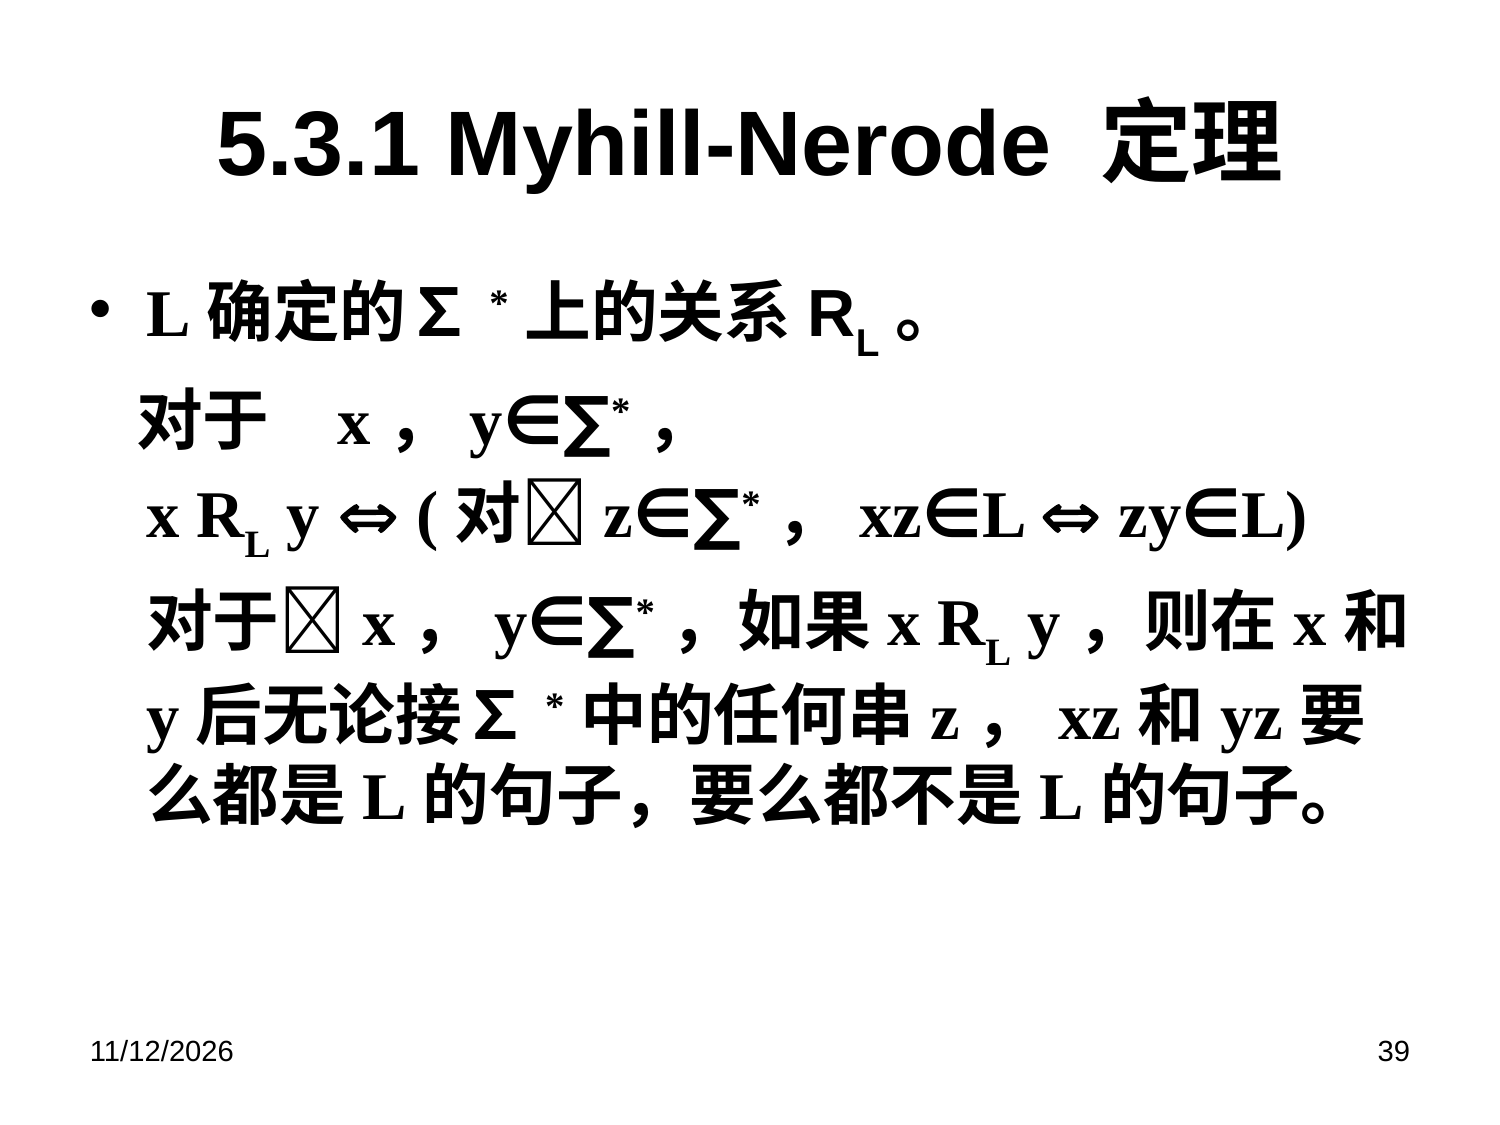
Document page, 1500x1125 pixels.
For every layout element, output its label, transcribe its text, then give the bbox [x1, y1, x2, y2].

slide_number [74, 1024, 426, 1103]
list L确定的∑*上的关系RL。 对于x，y∈∑*， x RL y  (对z∈∑*，xz∈L  zy∈L) 对于x，y∈∑*，如果x RL y，则在x和y后无论接∑*中的任何串z，xz和yz要么都是L的句子，要么都不是L的句子。 [74, 262, 1426, 1006]
slide_number 39 [1074, 1024, 1426, 1103]
title 5.3.1 Myhill-Nerode 定理 [74, 44, 1426, 233]
